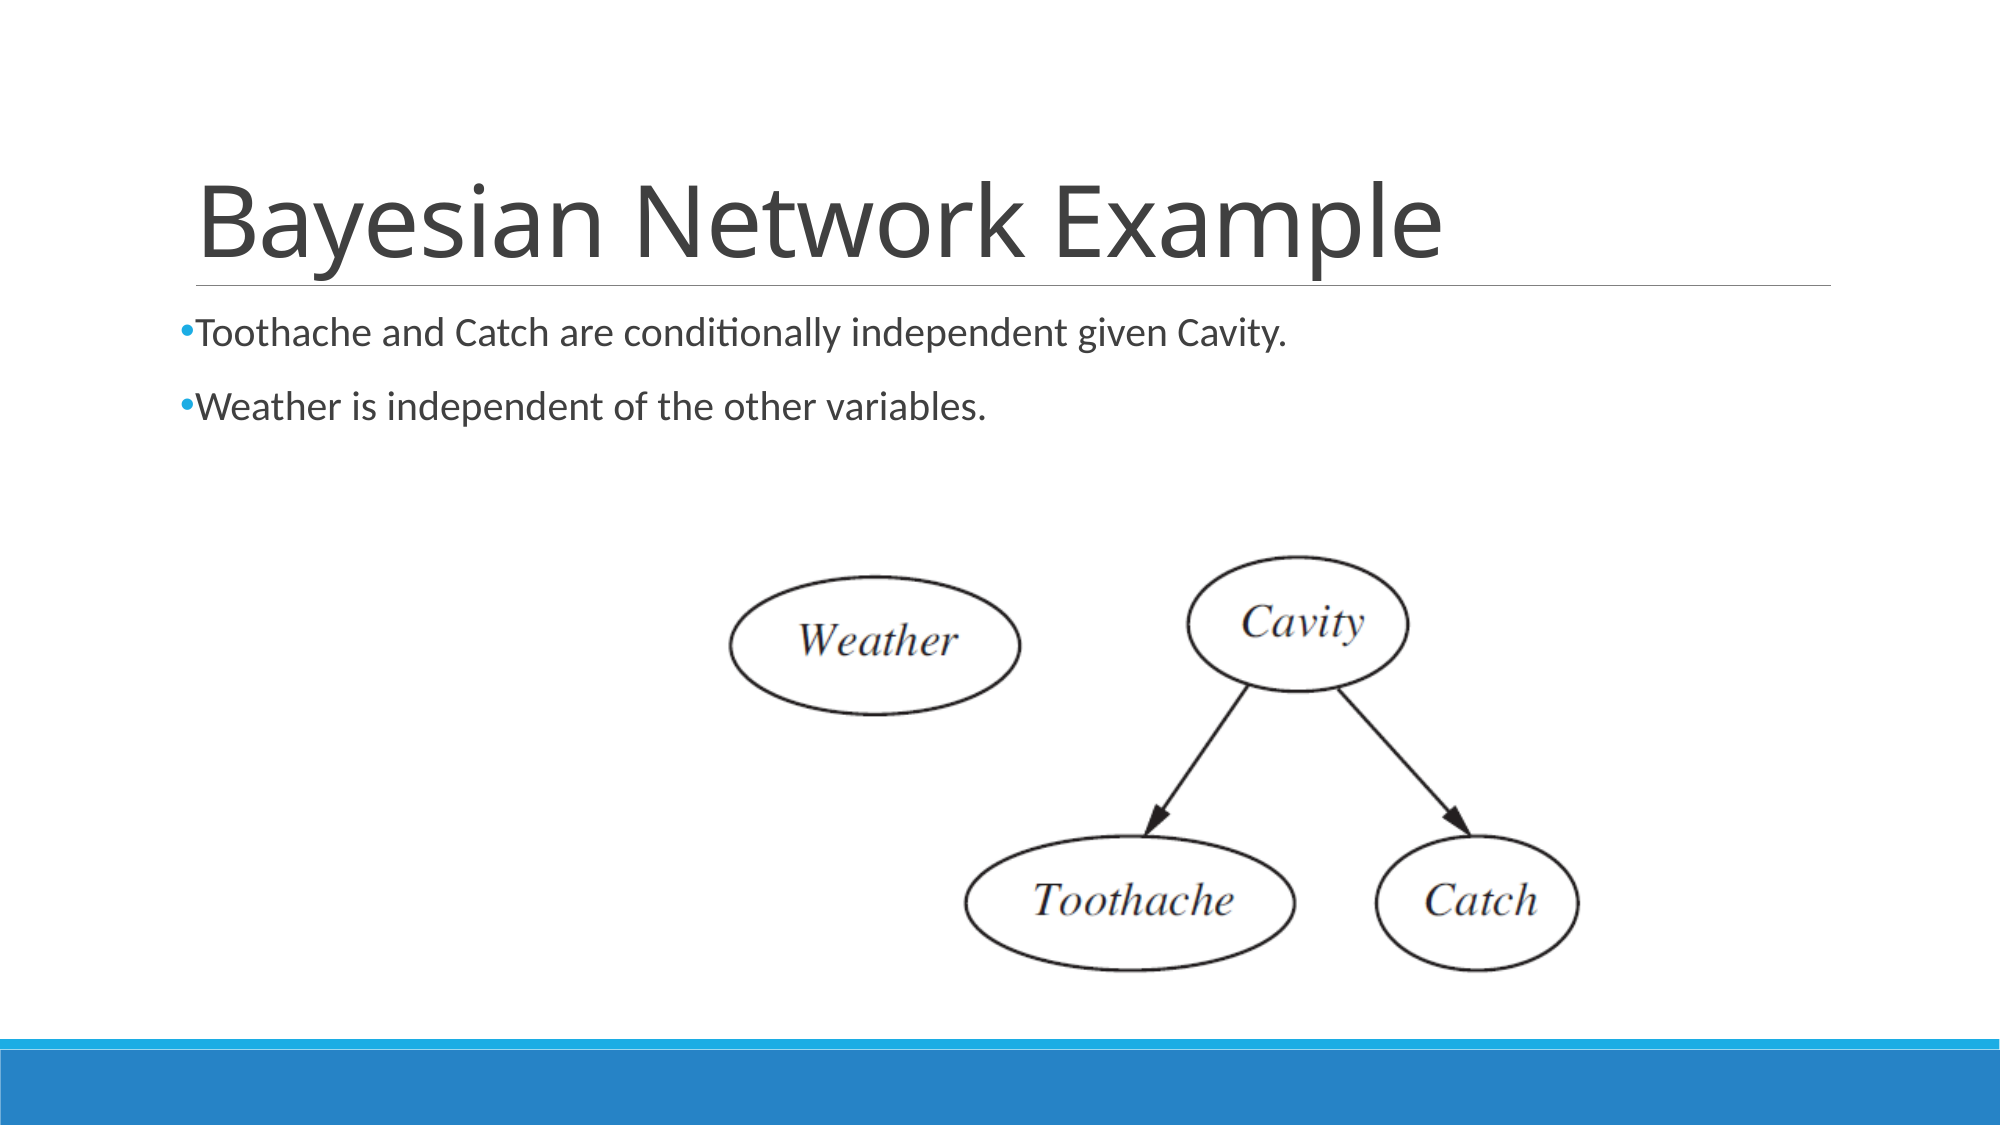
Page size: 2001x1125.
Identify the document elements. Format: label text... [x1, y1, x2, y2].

title Bayesian Network Example [180, 47, 1830, 285]
list Toothache and Catch are conditionally independent given Cavity. Weather is independent of the other variables. [180, 302, 1830, 963]
picture [663, 545, 1646, 982]
